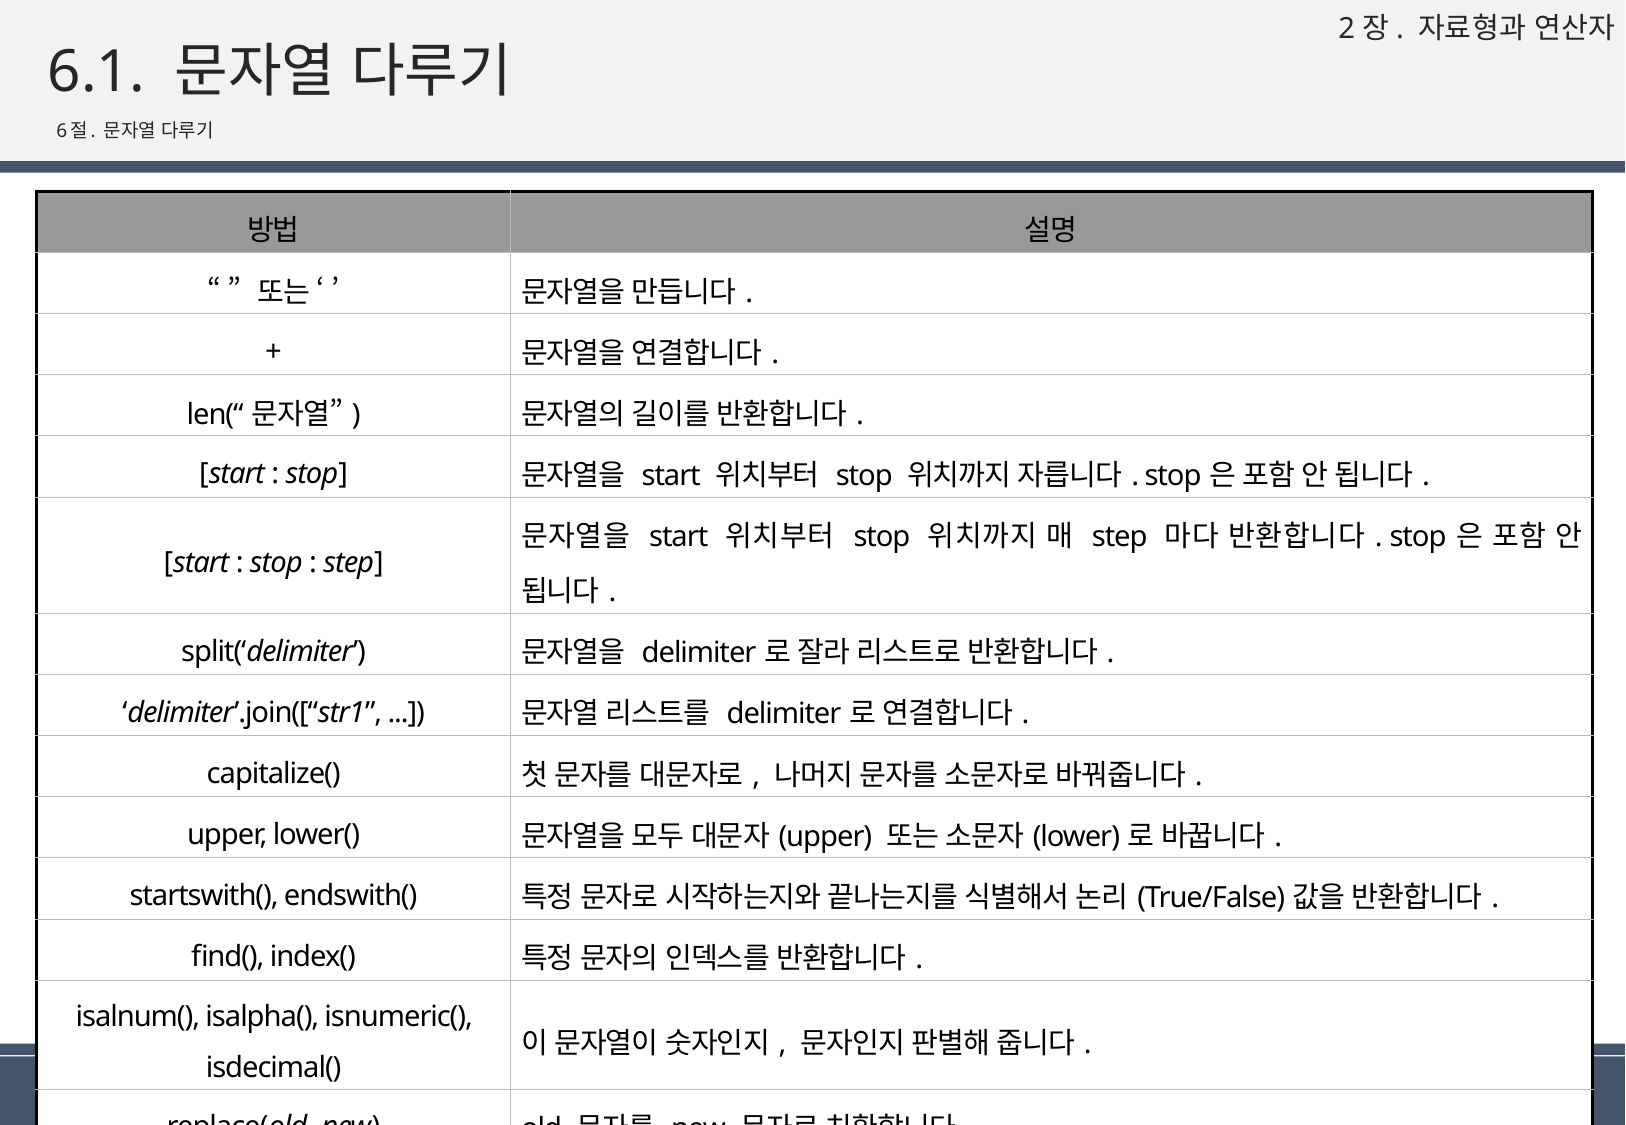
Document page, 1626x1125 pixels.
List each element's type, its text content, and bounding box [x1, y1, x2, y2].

list 6절. 문자열 다루기 [44, 113, 1592, 149]
table_cell 문자열을 delimiter로 잘라 리스트로 반환합니다. [511, 614, 1591, 674]
table_cell 문자열을 start 위치부터 stop 위치까지 매 step 마다 반환합니다. stop은 포함 안 됩니다. [511, 498, 1591, 613]
table_cell isalnum(), isalpha(), isnumeric(), isdecimal() [38, 981, 510, 1089]
title 6.1. 문자열 다루기 [32, 30, 1592, 114]
table_cell [start : stop : step] [38, 498, 510, 613]
table_cell 문자열을 만듭니다. [511, 253, 1591, 313]
table_cell 특정 문자의 인덱스를 반환합니다. [511, 920, 1591, 980]
table_cell “ ” 또는 ‘ ’ [38, 253, 510, 313]
table_header 방법 [38, 193, 510, 252]
table_cell 문자열을 start 위치부터 stop 위치까지 자릅니다. stop은 포함 안 됩니다. [511, 436, 1591, 497]
table_cell 문자열의 길이를 반환합니다. [511, 375, 1591, 435]
table_cell 특정 문자로 시작하는지와 끝나는지를 식별해서 논리(True/False)값을 반환합니다. [511, 858, 1591, 919]
table_cell old 문자를 new 문자로 치환합니다. [511, 1090, 1591, 1125]
table_cell 문자열 리스트를 delimiter로 연결합니다. [511, 675, 1591, 735]
table_cell 문자열을 연결합니다. [511, 314, 1591, 374]
table_cell 이 문자열이 숫자인지, 문자인지 판별해 줍니다. [511, 981, 1591, 1089]
table_cell ‘delimiter’.join([“str1”, ...]) [38, 675, 510, 735]
table_cell capitalize() [38, 736, 510, 796]
table_cell 문자열을 모두 대문자(upper) 또는 소문자(lower)로 바꿉니다. [511, 797, 1591, 857]
table_cell 첫 문자를 대문자로, 나머지 문자를 소문자로 바꿔줍니다. [511, 736, 1591, 796]
table_cell replace(old, new) [38, 1090, 510, 1125]
table_cell split(‘delimiter’) [38, 614, 510, 674]
table_cell startswith(), endswith() [38, 858, 510, 919]
table_header 설명 [511, 193, 1591, 252]
table_cell [start : stop] [38, 436, 510, 497]
table_cell upper, lower() [38, 797, 510, 857]
table_cell + [38, 314, 510, 374]
table_cell find(), index() [38, 920, 510, 980]
table_cell len(“문자열”) [38, 375, 510, 435]
